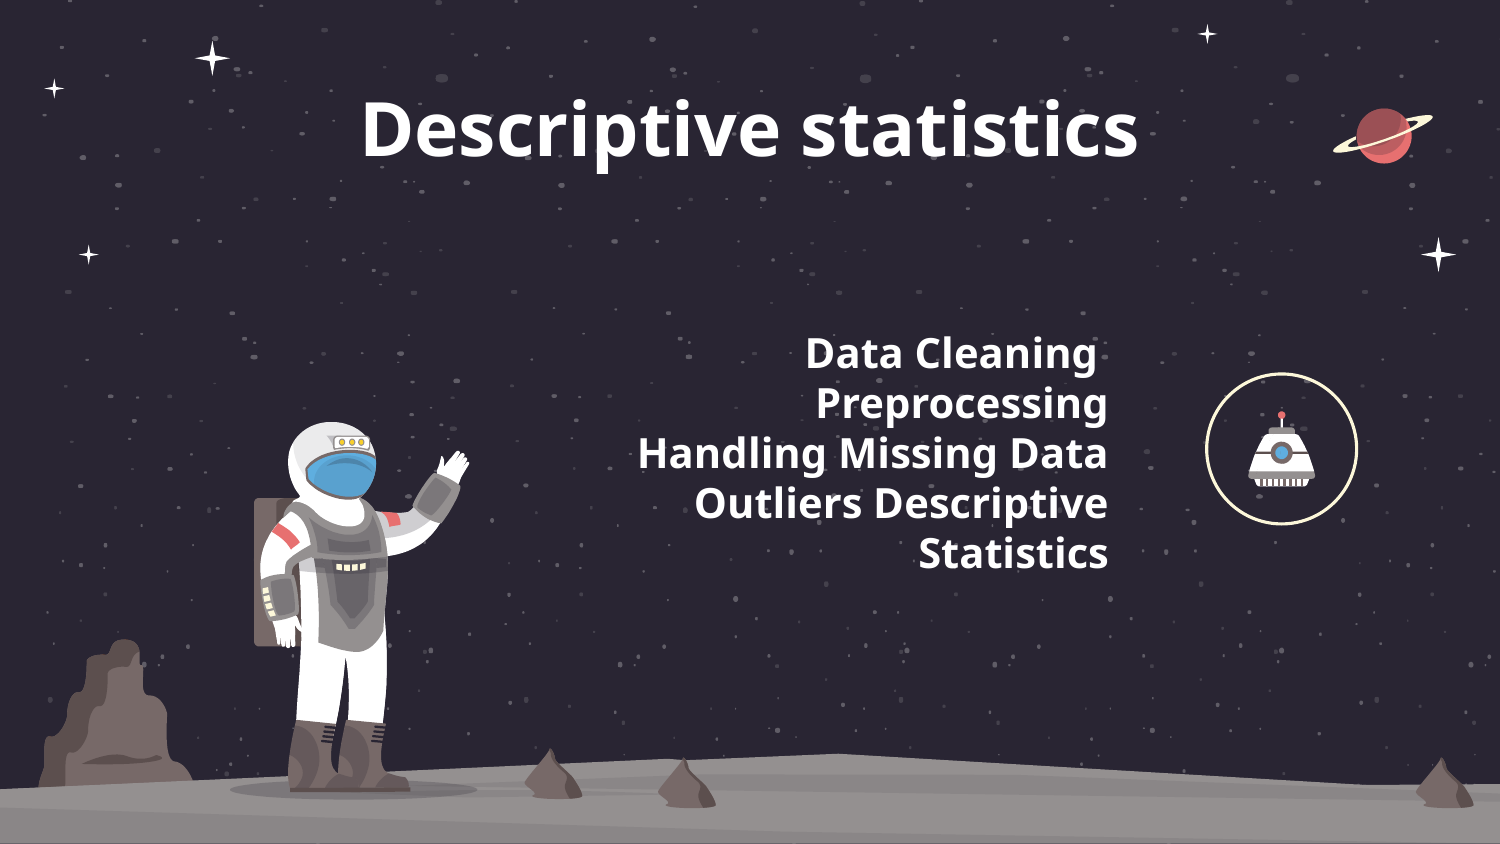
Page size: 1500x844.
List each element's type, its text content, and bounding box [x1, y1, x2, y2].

subtitle Data Cleaning Preprocessing Handling Missing Data Outliers Descriptive Statistics [600, 406, 1124, 497]
title Descriptive statistics [118, 88, 1382, 164]
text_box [1247, 411, 1316, 487]
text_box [229, 421, 478, 800]
text_box [1206, 373, 1357, 524]
